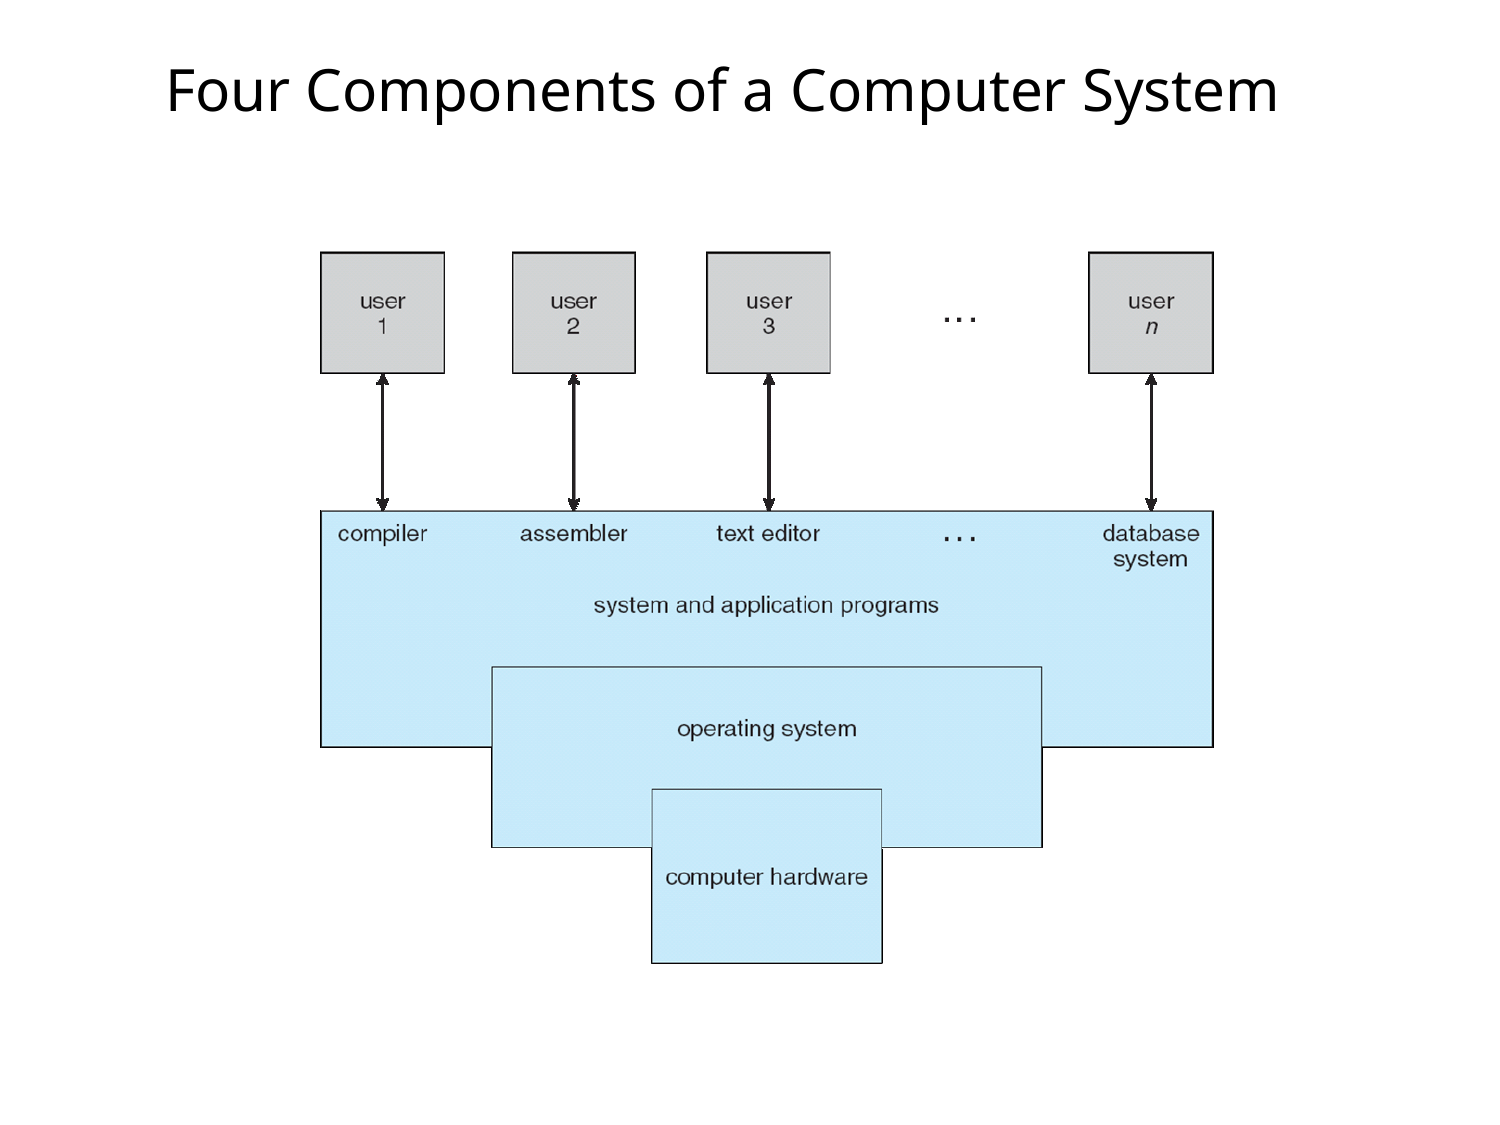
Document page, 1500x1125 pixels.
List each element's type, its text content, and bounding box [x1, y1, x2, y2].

title Four Components of a Computer System [150, 45, 1500, 141]
picture [320, 251, 1214, 964]
